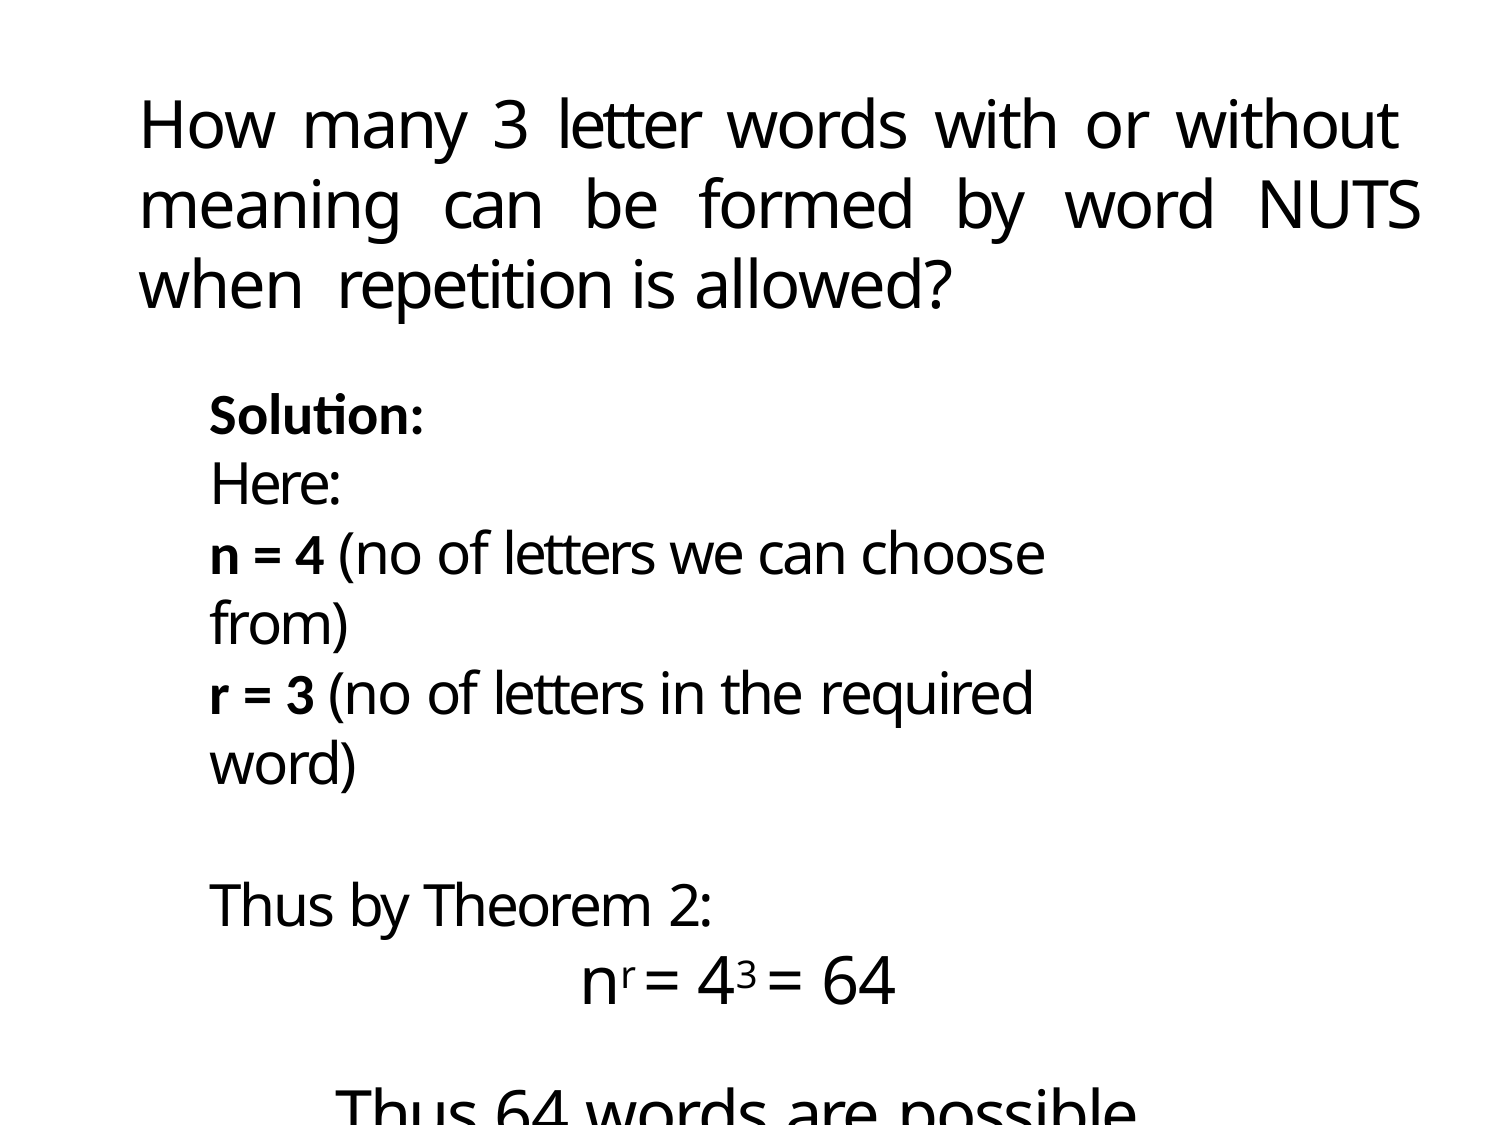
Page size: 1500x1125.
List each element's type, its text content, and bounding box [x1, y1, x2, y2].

title How many 3 letter words with or without meaning can be formed by word NUTS when repetition is allowed? [136, 79, 1423, 322]
text_box Solution: Here: n = 4 (no of letters we can choose from) r = 3 (no of letters in the required word) Thus by Theorem 2: nr = 43 = 64 Thus 64 words are possible [199, 374, 1159, 1125]
